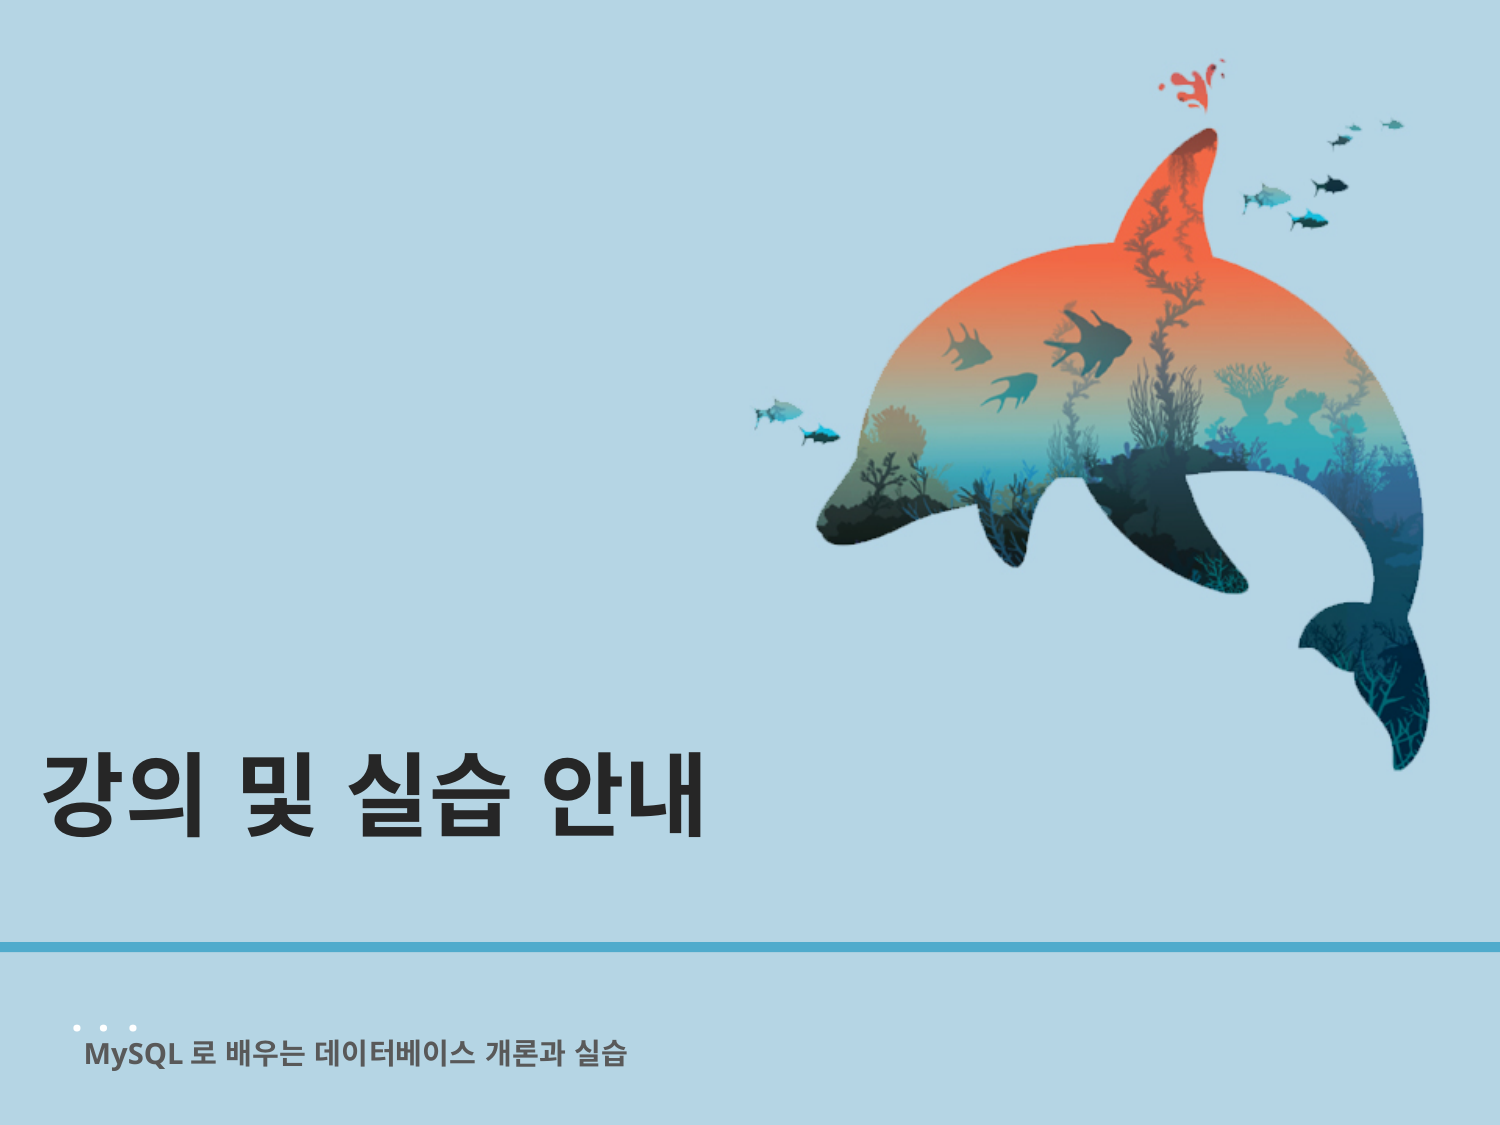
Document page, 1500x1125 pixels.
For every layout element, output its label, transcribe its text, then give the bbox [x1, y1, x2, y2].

picture [0, 0, 1500, 942]
title 강의 및 실습 안내 [25, 668, 1034, 918]
picture [0, 953, 1500, 1125]
